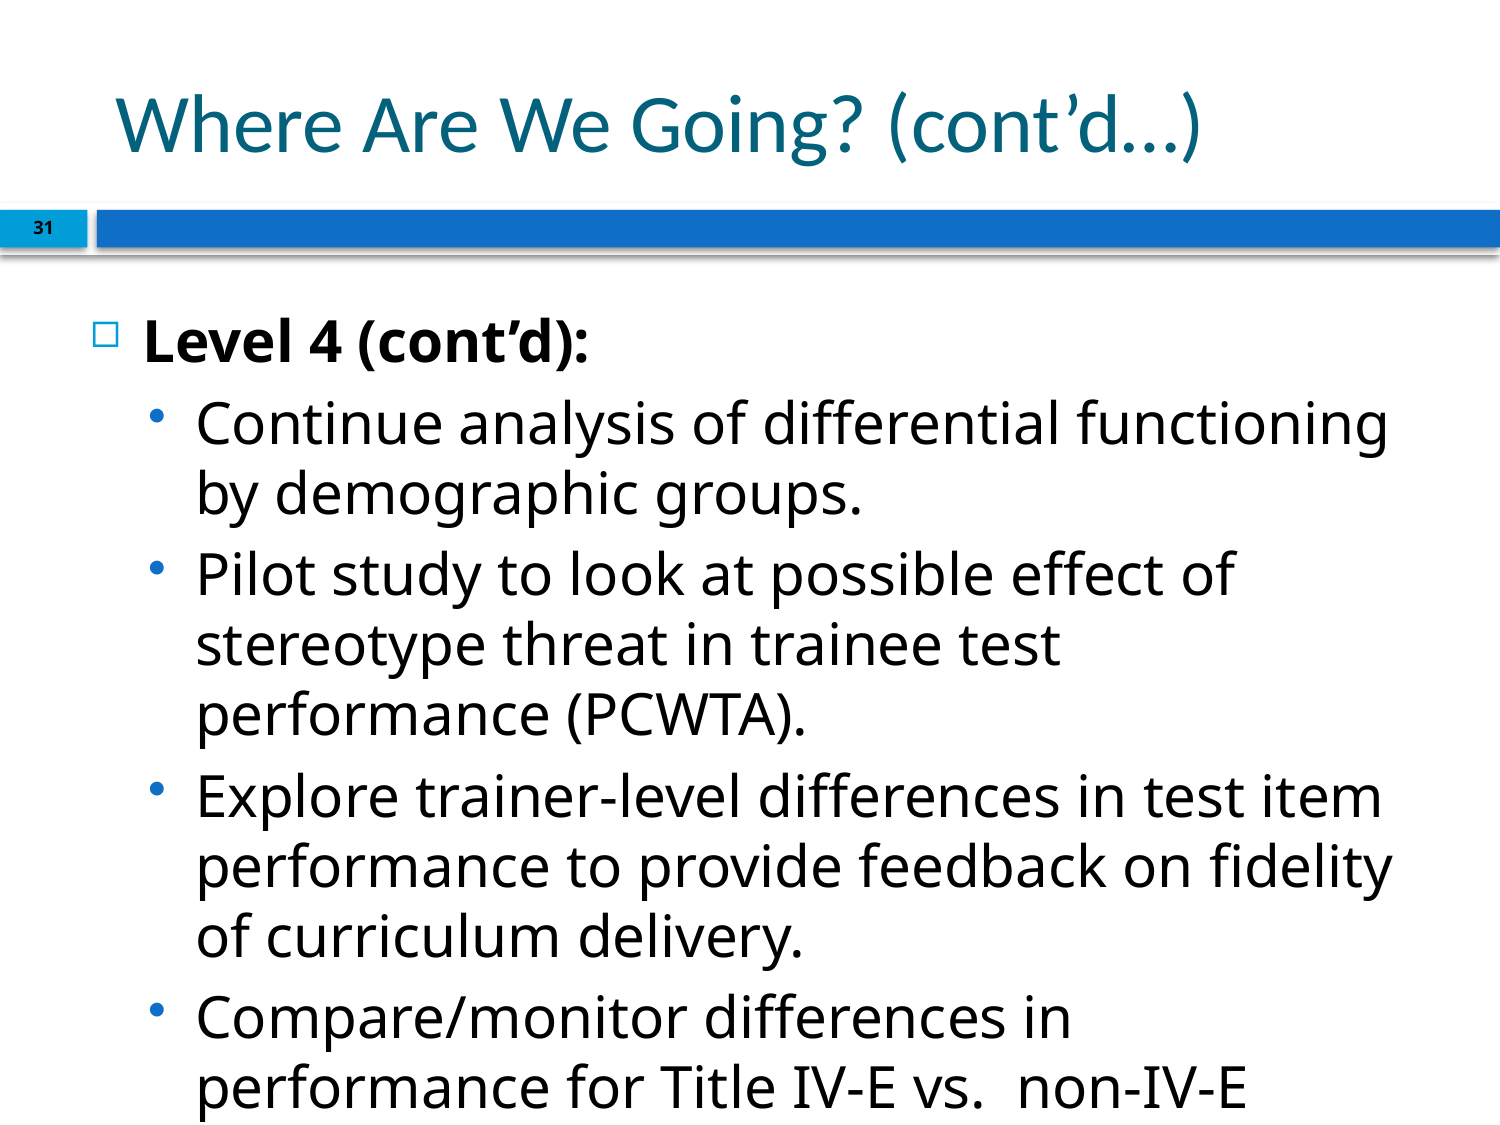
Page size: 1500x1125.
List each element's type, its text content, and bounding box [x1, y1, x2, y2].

slide_number 31 [0, 208, 88, 249]
title Where Are We Going? (cont’d…) [100, 37, 1439, 201]
list Level 4 (cont’d): Continue analysis of differential functioning by demographic groups. Pilot study to look at possible effect of stereotype threat in trainee test performance (PCWTA). Explore trainer-level differences in test item performance to provide feedback on fidelity of curriculum delivery. Compare/monitor differences in performance for Title IV-E vs. non-IV-E students. [74, 212, 1426, 1076]
